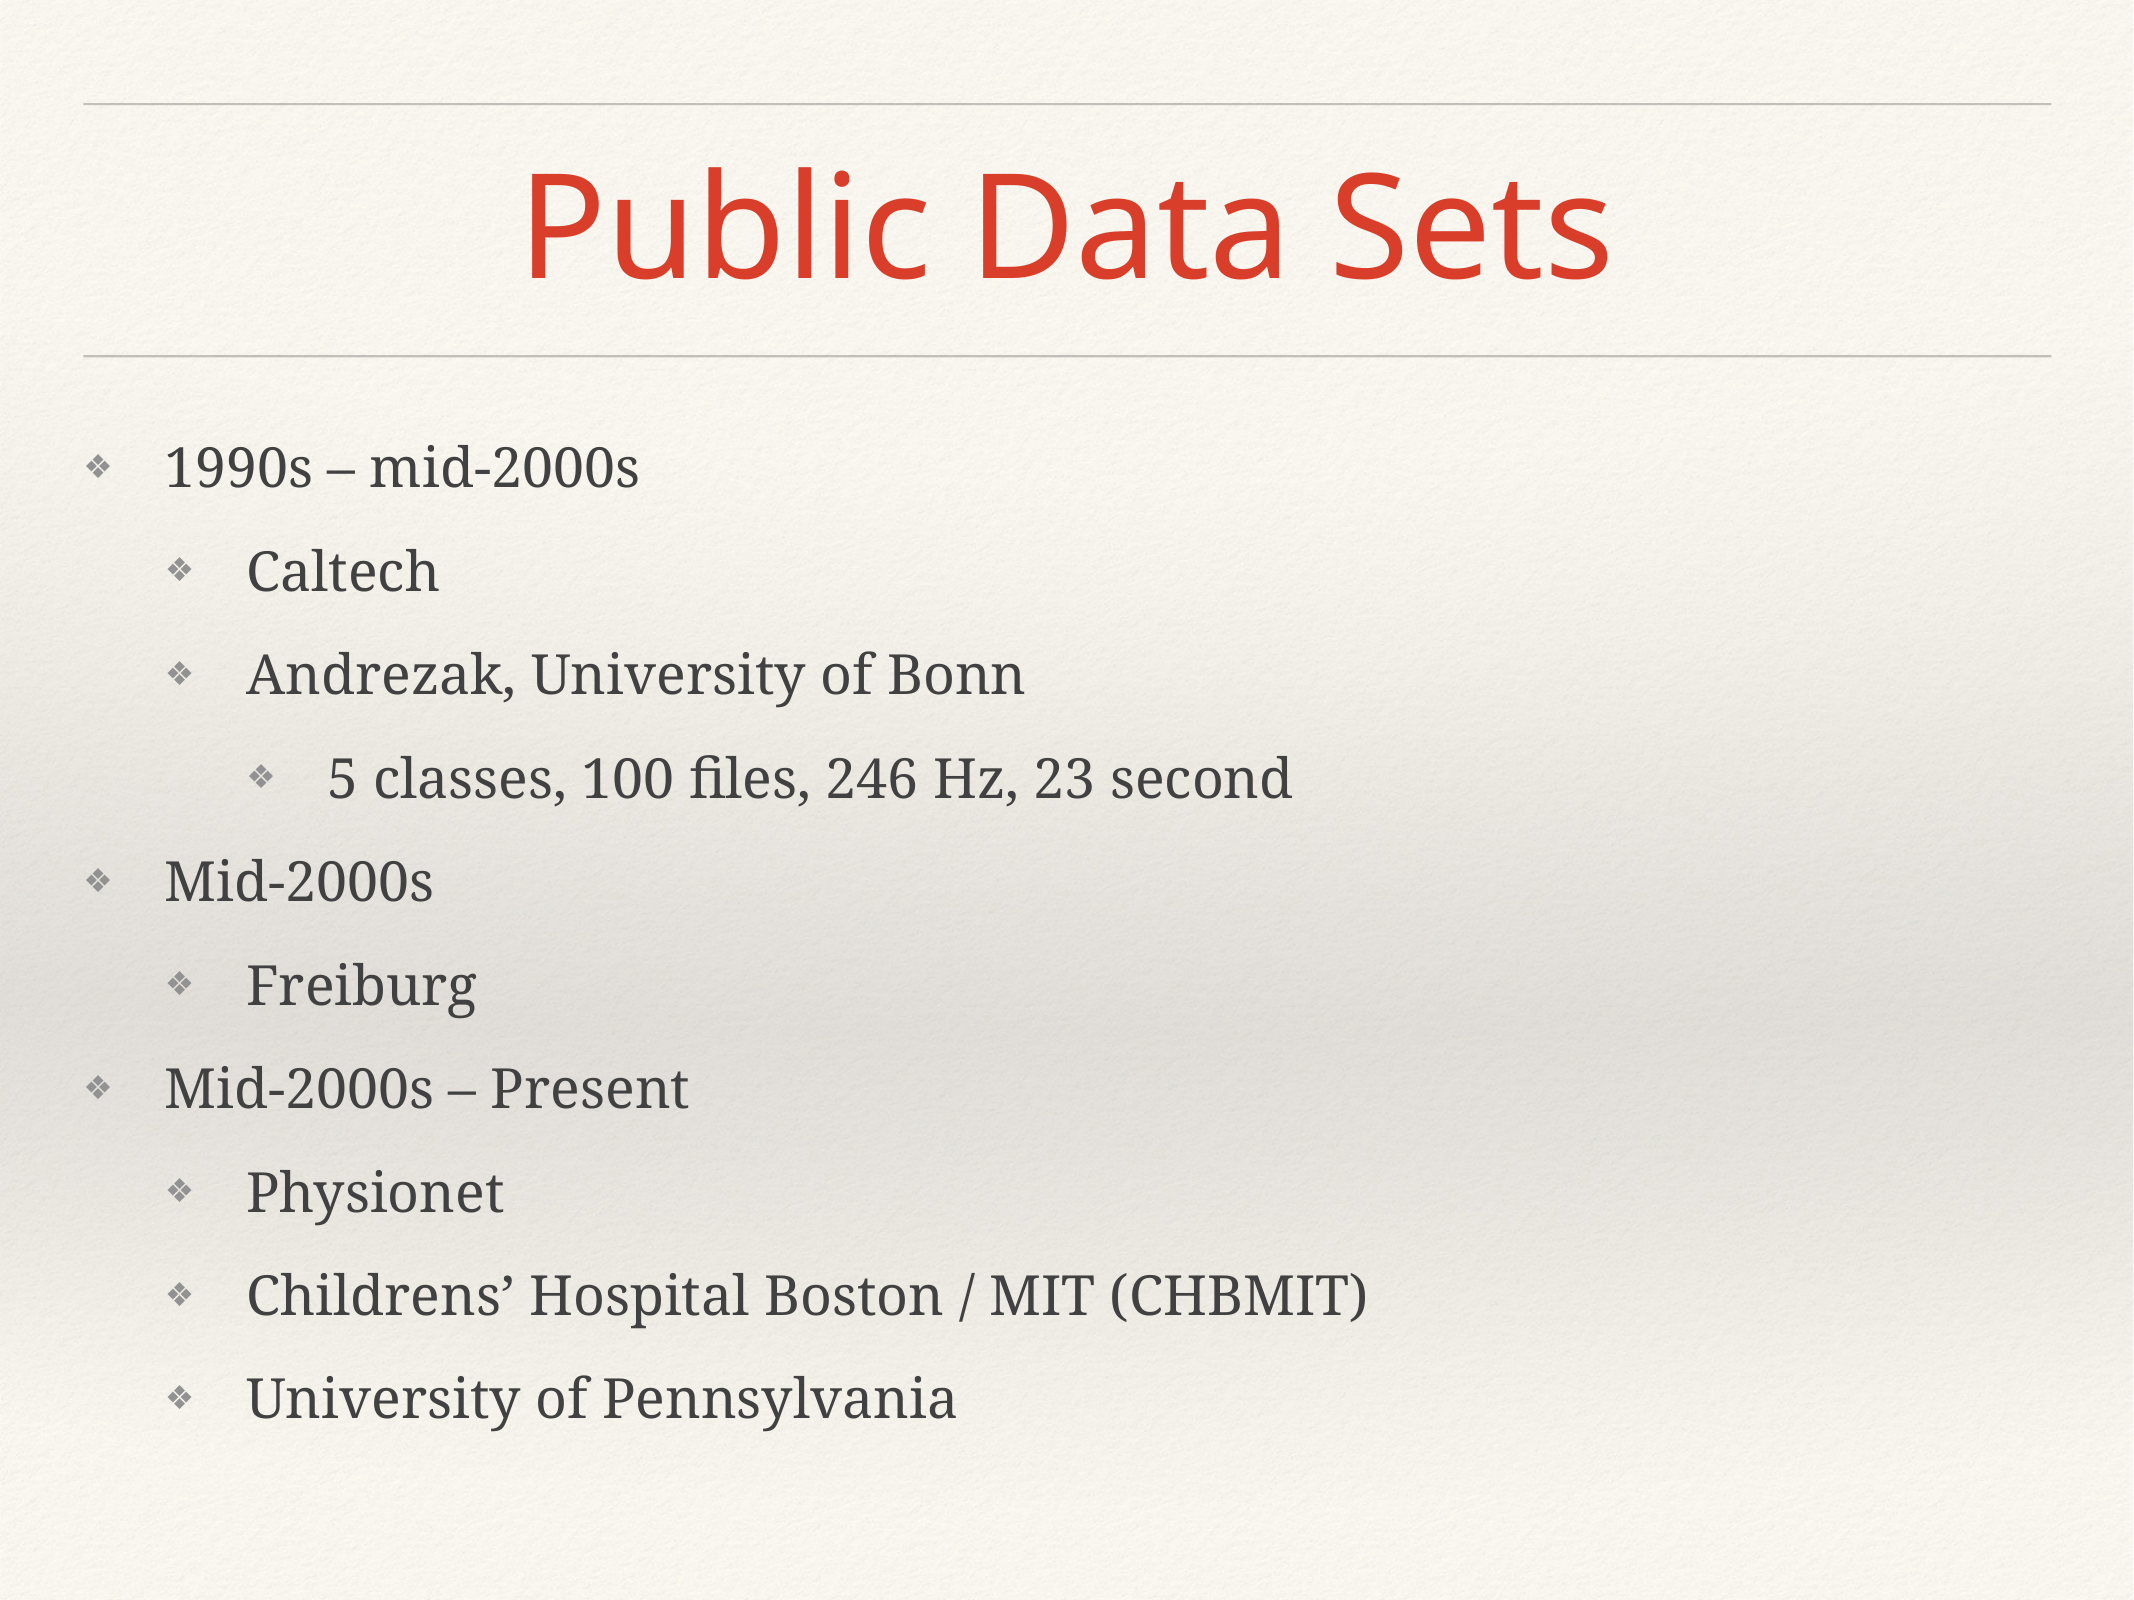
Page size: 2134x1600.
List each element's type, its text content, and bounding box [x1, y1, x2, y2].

picture [0, 0, 2134, 1600]
list 1990s – mid-2000s Caltech Andrezak, University of Bonn 5 classes, 100 files, 246 Hz, 23 second Mid-2000s Freiburg Mid-2000s – Present Physionet Childrens’ Hospital Boston / MIT (CHBMIT) University of Pennsylvania [82, 430, 2051, 1432]
title Public Data Sets [82, 130, 2051, 332]
